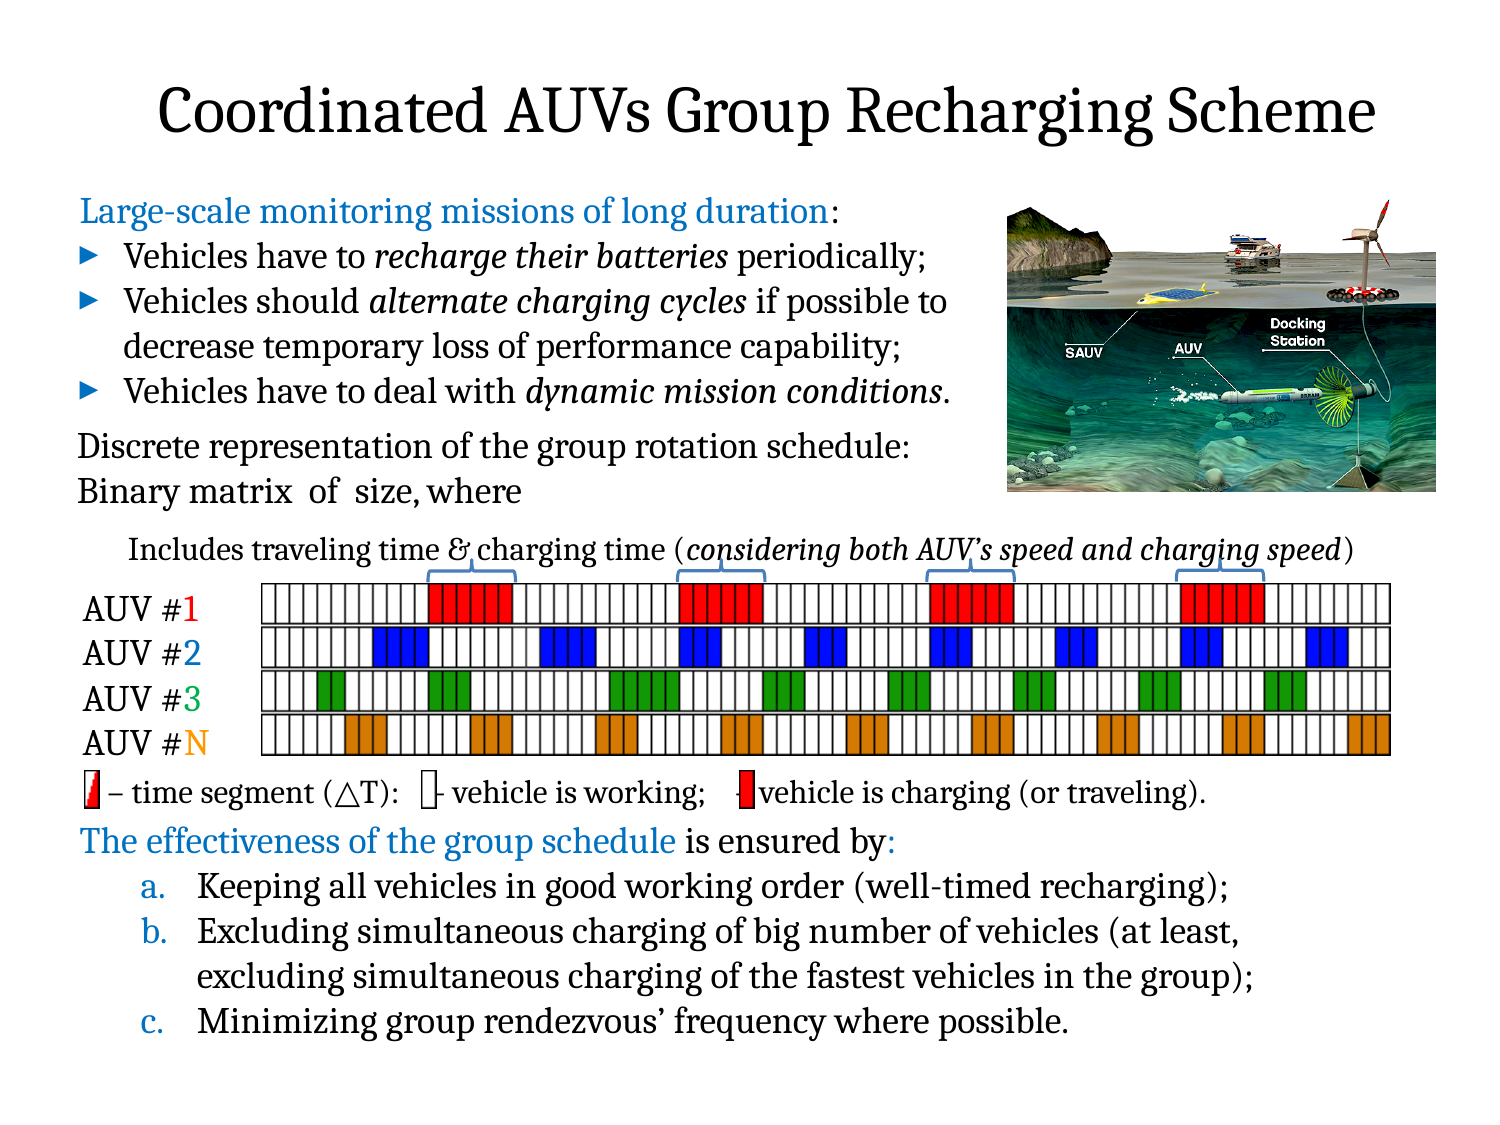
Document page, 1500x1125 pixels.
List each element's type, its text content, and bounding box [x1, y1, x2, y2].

title Coordinated AUVs Group Recharging Scheme [64, 24, 1473, 188]
text_box [427, 575, 517, 582]
text_box Large-scale monitoring missions of long duration: Vehicles have to recharge their batteries periodically; Vehicles should alternate charging cycles if possible to decrease temporary loss of performance capability; Vehicles have to deal with dynamic mission conditions. [64, 178, 1015, 419]
text_box [926, 558, 1016, 582]
picture [1007, 190, 1436, 492]
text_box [83, 756, 1290, 819]
text_box AUV #1 [67, 570, 222, 614]
text_box AUV #2 [67, 614, 222, 660]
text_box [1175, 558, 1265, 582]
text_box Includes traveling time & charging time (considering both AUV’s speed and charging speed) [113, 513, 1447, 575]
text_box [676, 558, 766, 582]
text_box AUV #N [67, 703, 256, 770]
text_box The effectiveness of the group schedule is ensured by: Keeping all vehicles in good working order (well-timed recharging); Excluding simultaneous charging of big number of vehicles (at least, excluding simultaneous charging of the fastest vehicles in the group); Minimizing group rendezvous’ frequency where possible. [64, 808, 1386, 1049]
text_box AUV #3 [67, 660, 222, 703]
picture [261, 583, 1391, 757]
